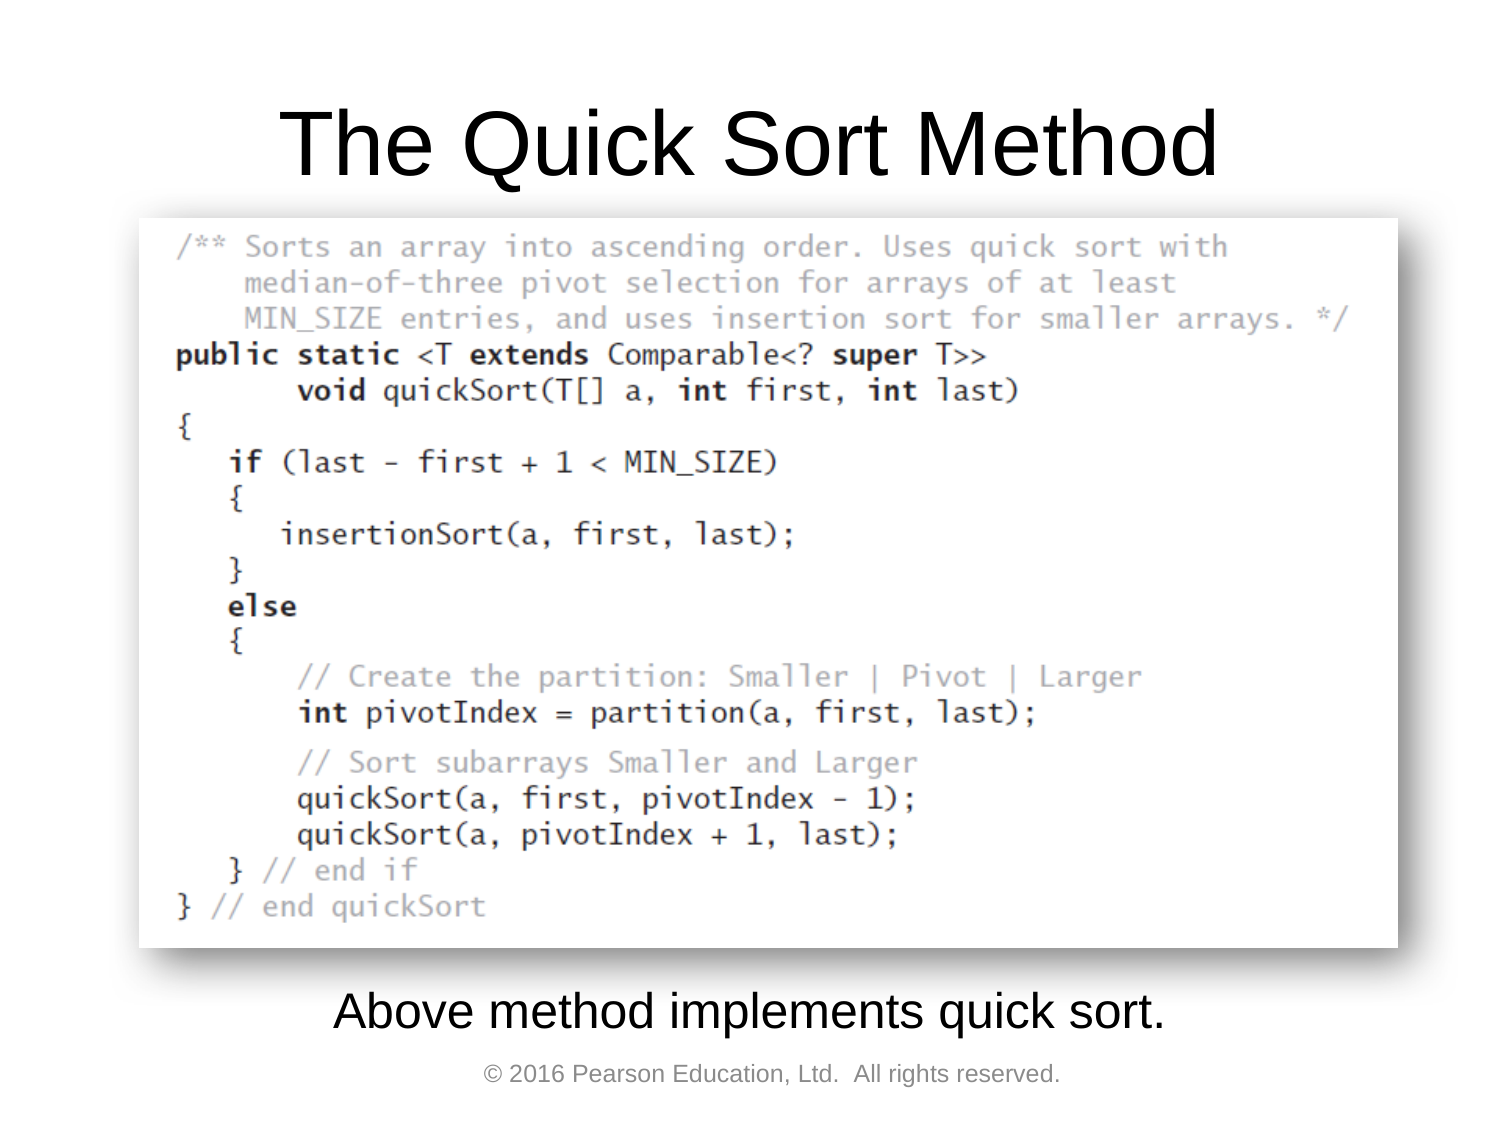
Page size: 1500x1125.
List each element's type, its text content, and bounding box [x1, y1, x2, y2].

footer © 2016 Pearson Education, Ltd. All rights reserved. [112, 1042, 1434, 1103]
list Above method implements quick sort. [63, 970, 1437, 1103]
title The Quick Sort Method [75, 45, 1425, 233]
picture [139, 217, 1398, 949]
